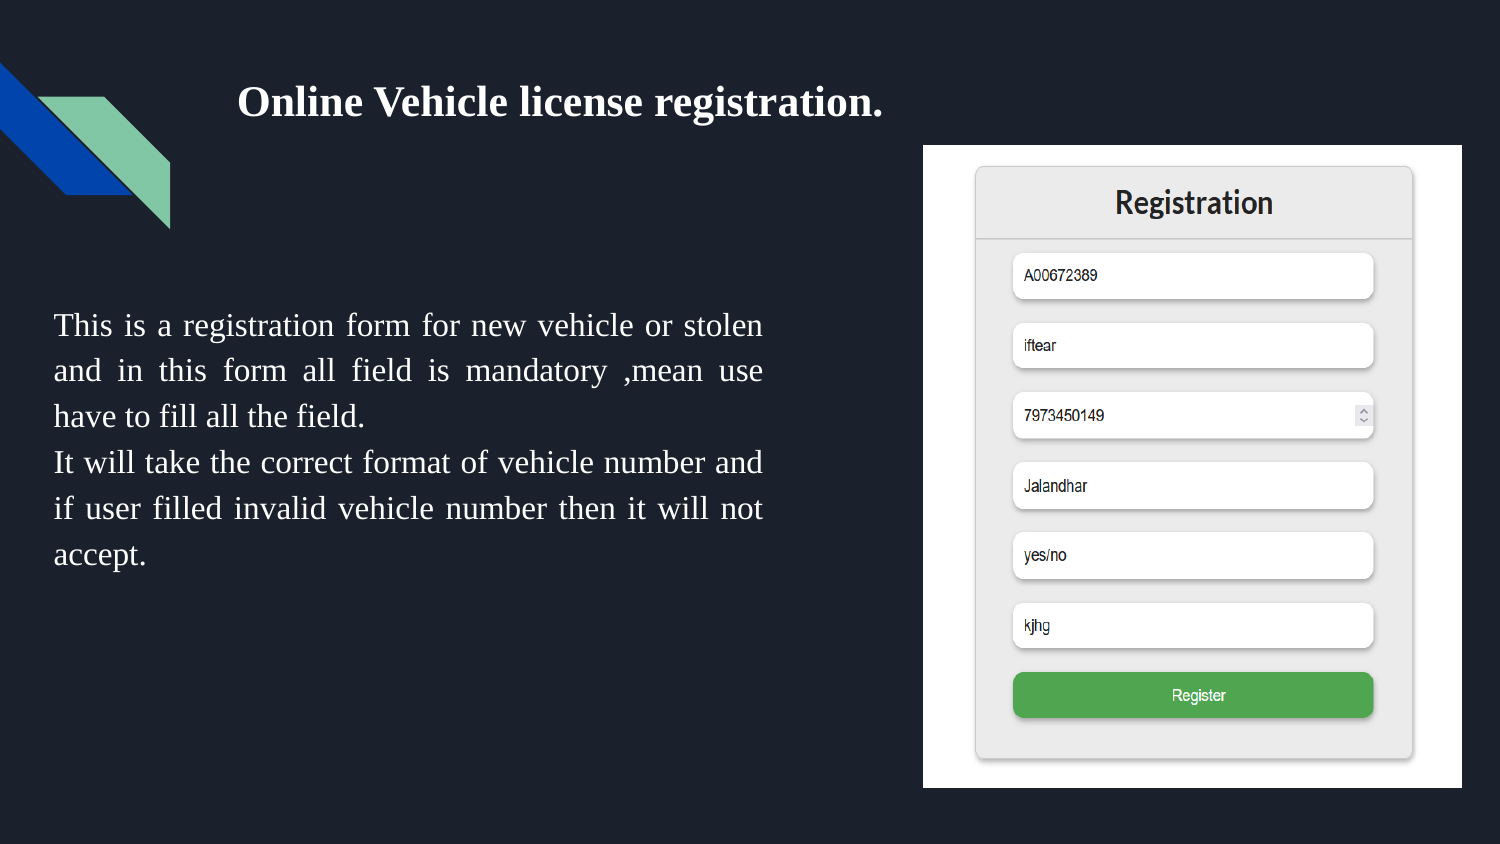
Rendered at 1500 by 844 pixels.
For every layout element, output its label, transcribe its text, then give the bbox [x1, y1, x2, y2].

text_box This is a registration form for new vehicle or stolen and in this form all field is mandatory ,mean use have to fill all the field. It will take the correct format of vehicle number and if user filled invalid vehicle number then it will not accept. [38, 281, 780, 633]
text_box Online Vehicle license registration. [0, 31, 1165, 135]
picture [922, 145, 1462, 788]
